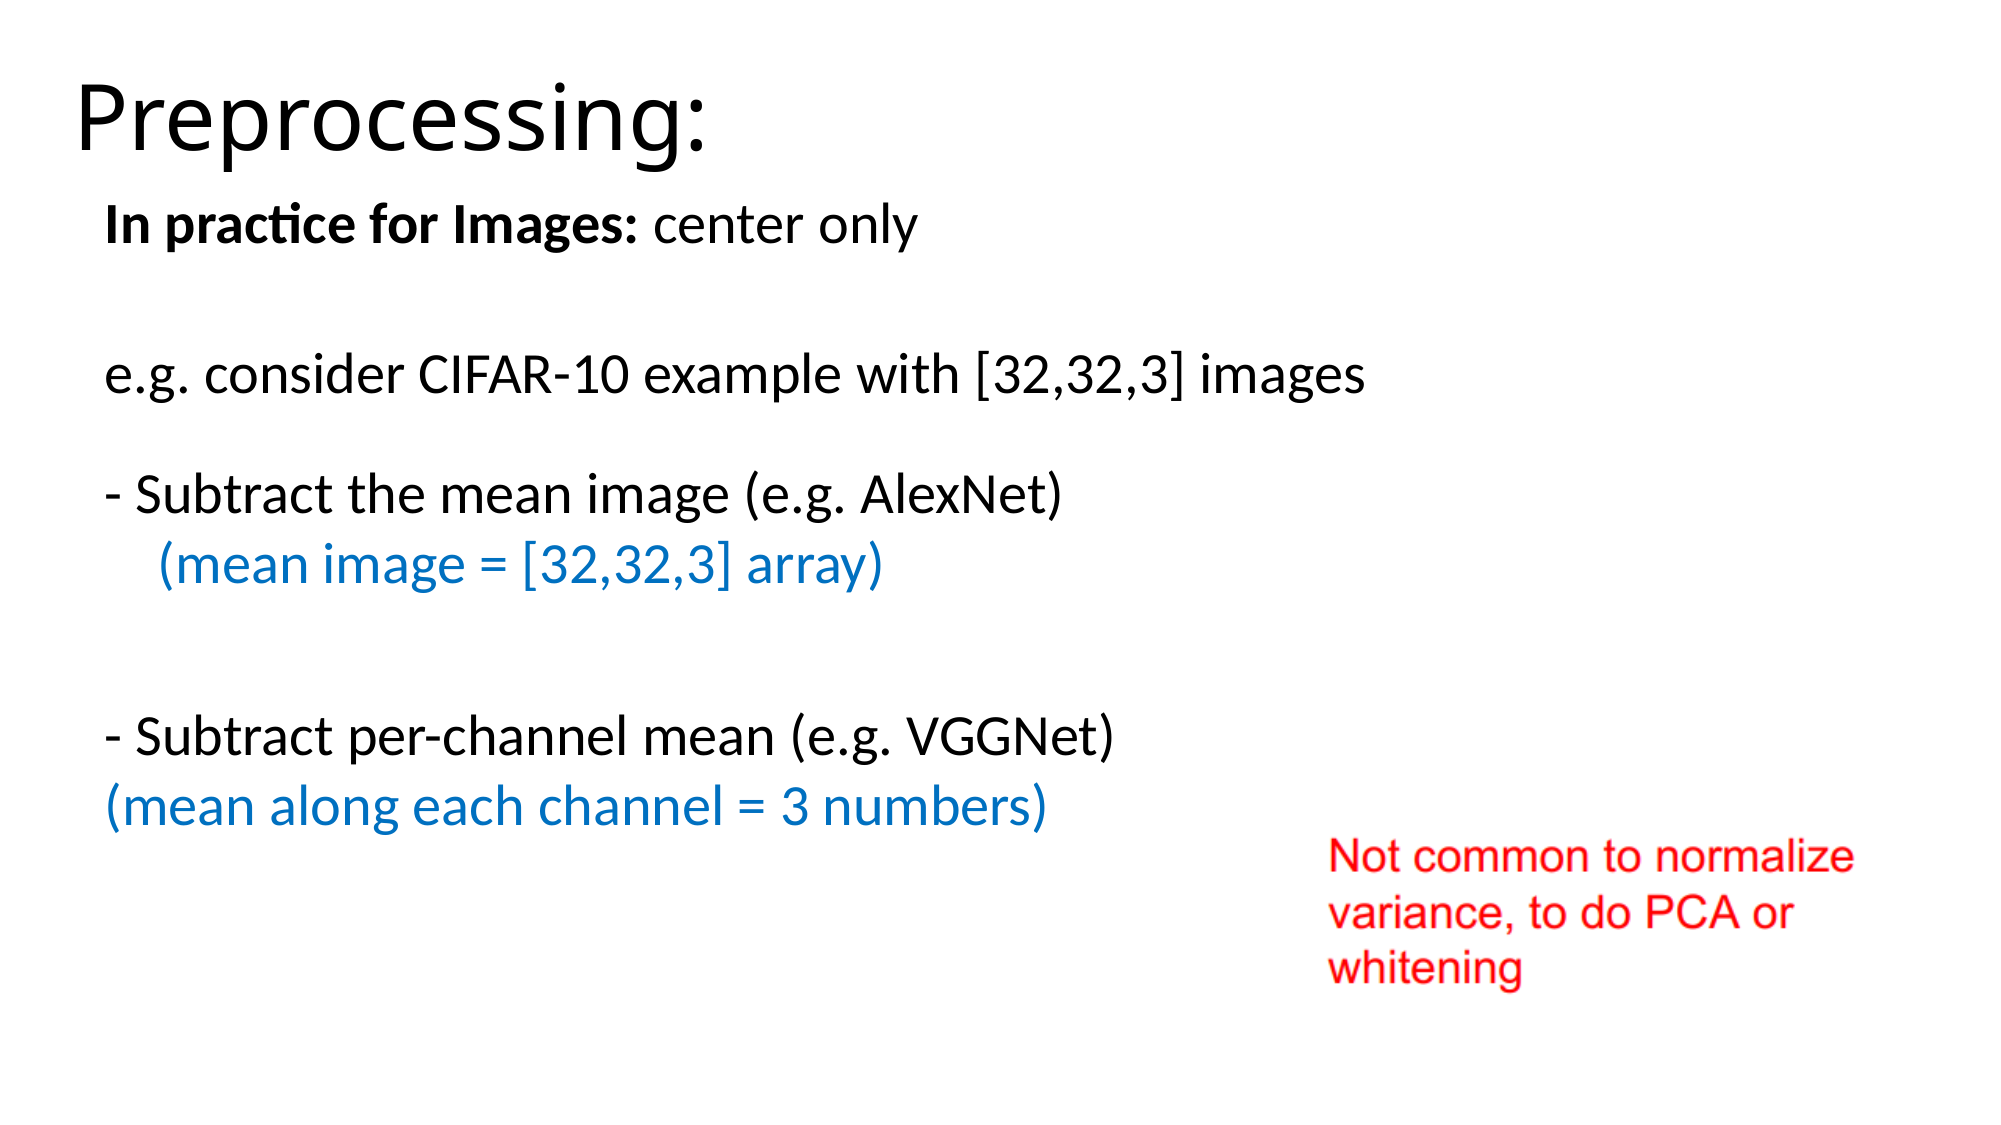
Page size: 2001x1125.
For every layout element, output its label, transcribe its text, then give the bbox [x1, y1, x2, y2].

text_box Preprocessing: [58, 51, 922, 177]
picture [1321, 798, 1870, 996]
text_box - Subtract the mean image (e.g. AlexNet) (mean image = [32,32,3] array) [90, 447, 2000, 603]
text_box - Subtract per-channel mean (e.g. VGGNet) (mean along each channel = 3 numbers) [90, 689, 2000, 915]
text_box In practice for Images: center only [90, 177, 2000, 263]
text_box e.g. consider CIFAR-10 example with [32,32,3] images [90, 327, 2000, 413]
